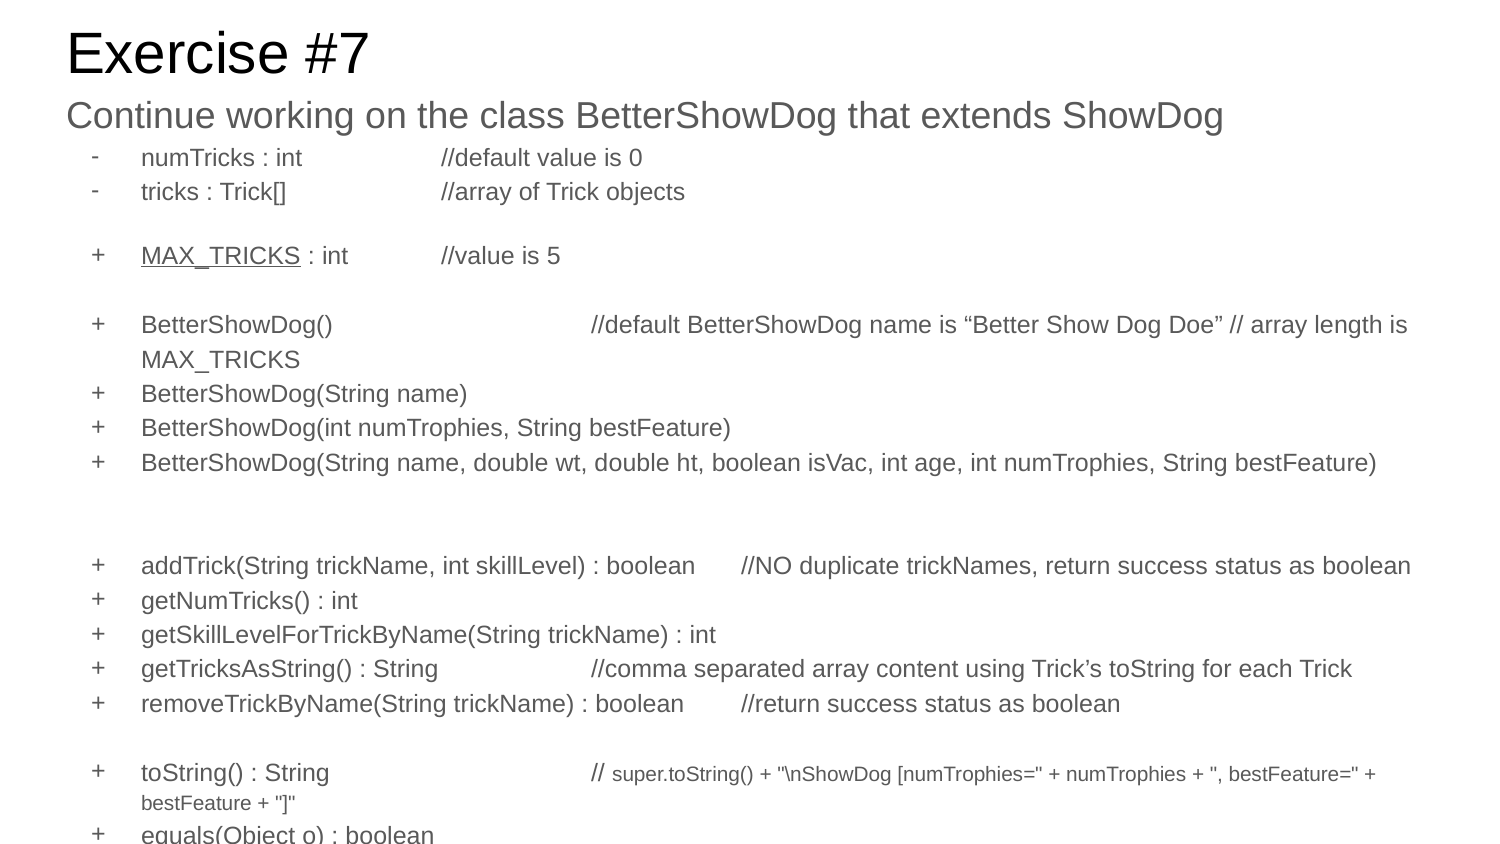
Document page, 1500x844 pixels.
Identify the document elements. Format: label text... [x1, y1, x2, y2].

title Exercise #7 [51, 0, 1449, 69]
list Continue working on the class BetterShowDog that extends ShowDog numTricks : int //default value is 0 tricks : Trick[] //array of Trick objects MAX_TRICKS : int //value is 5 BetterShowDog() //default BetterShowDog name is “Better Show Dog Doe” // array length is MAX_TRICKS BetterShowDog(String name) BetterShowDog(int numTrophies, String bestFeature) BetterShowDog(String name, double wt, double ht, boolean isVac, int age, int numTrophies, String bestFeature) addTrick(String trickName, int skillLevel) : boolean //NO duplicate trickNames, return success status as boolean getNumTricks() : int getSkillLevelForTrickByName(String trickName) : int getTricksAsString() : String //comma separated array content using Trick’s toString for each Trick removeTrickByName(String trickName) : boolean //return success status as boolean toString() : String // super.toString() + "\nShowDog [numTrophies=" + numTrophies + ", bestFeature=" + bestFeature + "]" equals(Object o) : boolean //Trick class is within the BetterShowDog class as per Exercise #5 [51, 69, 1469, 814]
